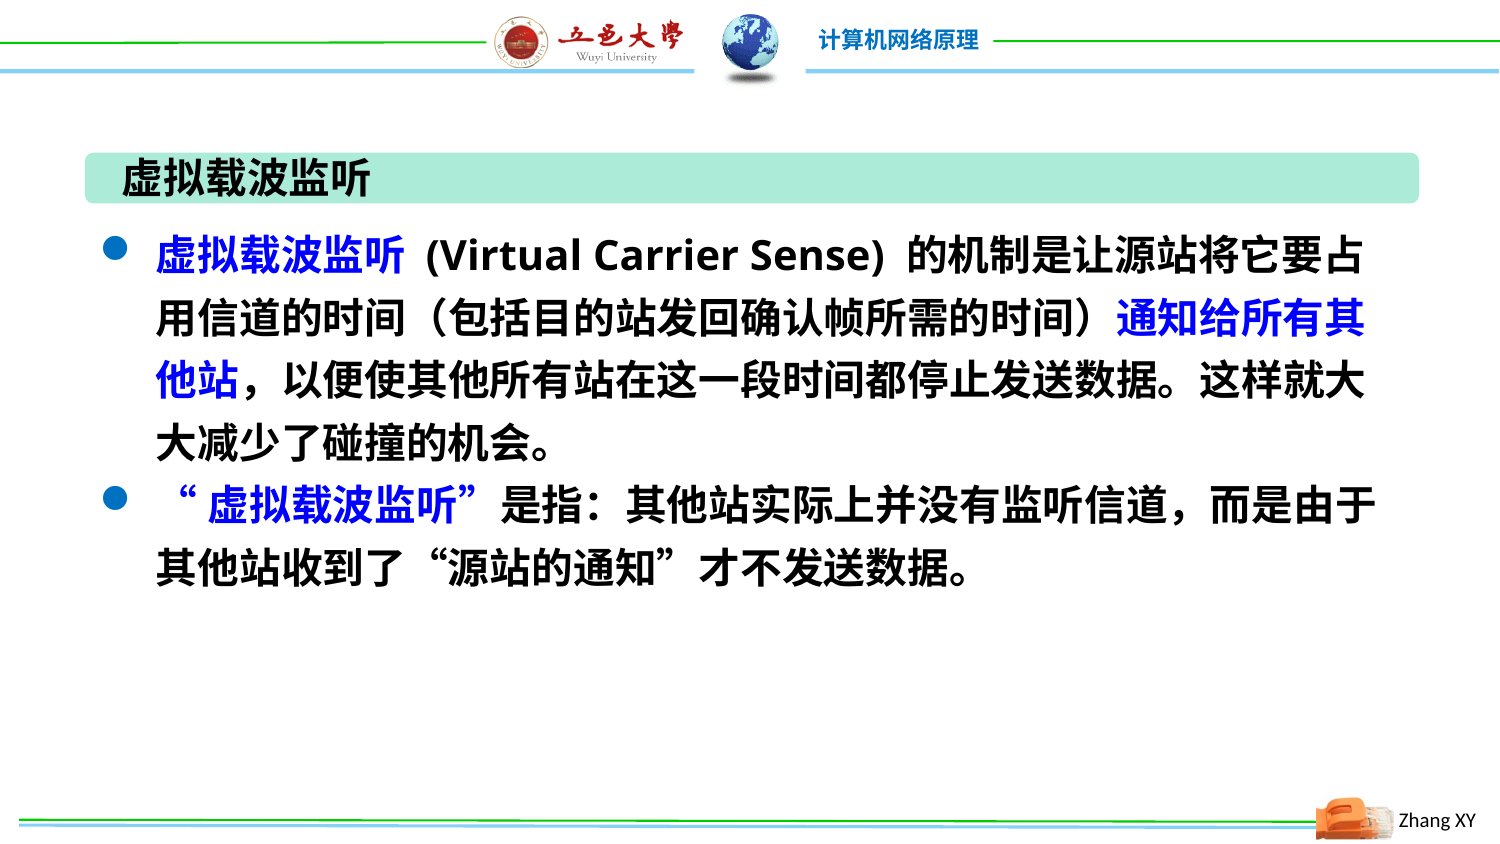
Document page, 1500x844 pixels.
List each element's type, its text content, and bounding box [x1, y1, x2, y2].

text_box [84, 152, 107, 204]
picture [494, 15, 697, 69]
text_box 虚拟载波监听 [107, 144, 397, 209]
text_box [397, 152, 1420, 204]
picture [720, 12, 780, 88]
text_box 虚拟载波监听 (Virtual Carrier Sense) 的机制是让源站将它要占用信道的时间（包括目的站发回确认帧所需的时间）通知给所有其他站，以便使其他所有站在这一段时间都停止发送数据。这样就大大减少了碰撞的机会。 “虚拟载波监听”是指：其他站实际上并没有监听信道，而是由于其他站收到了“源站的通知”才不发送数据。 [84, 209, 1400, 599]
picture [1316, 796, 1394, 840]
